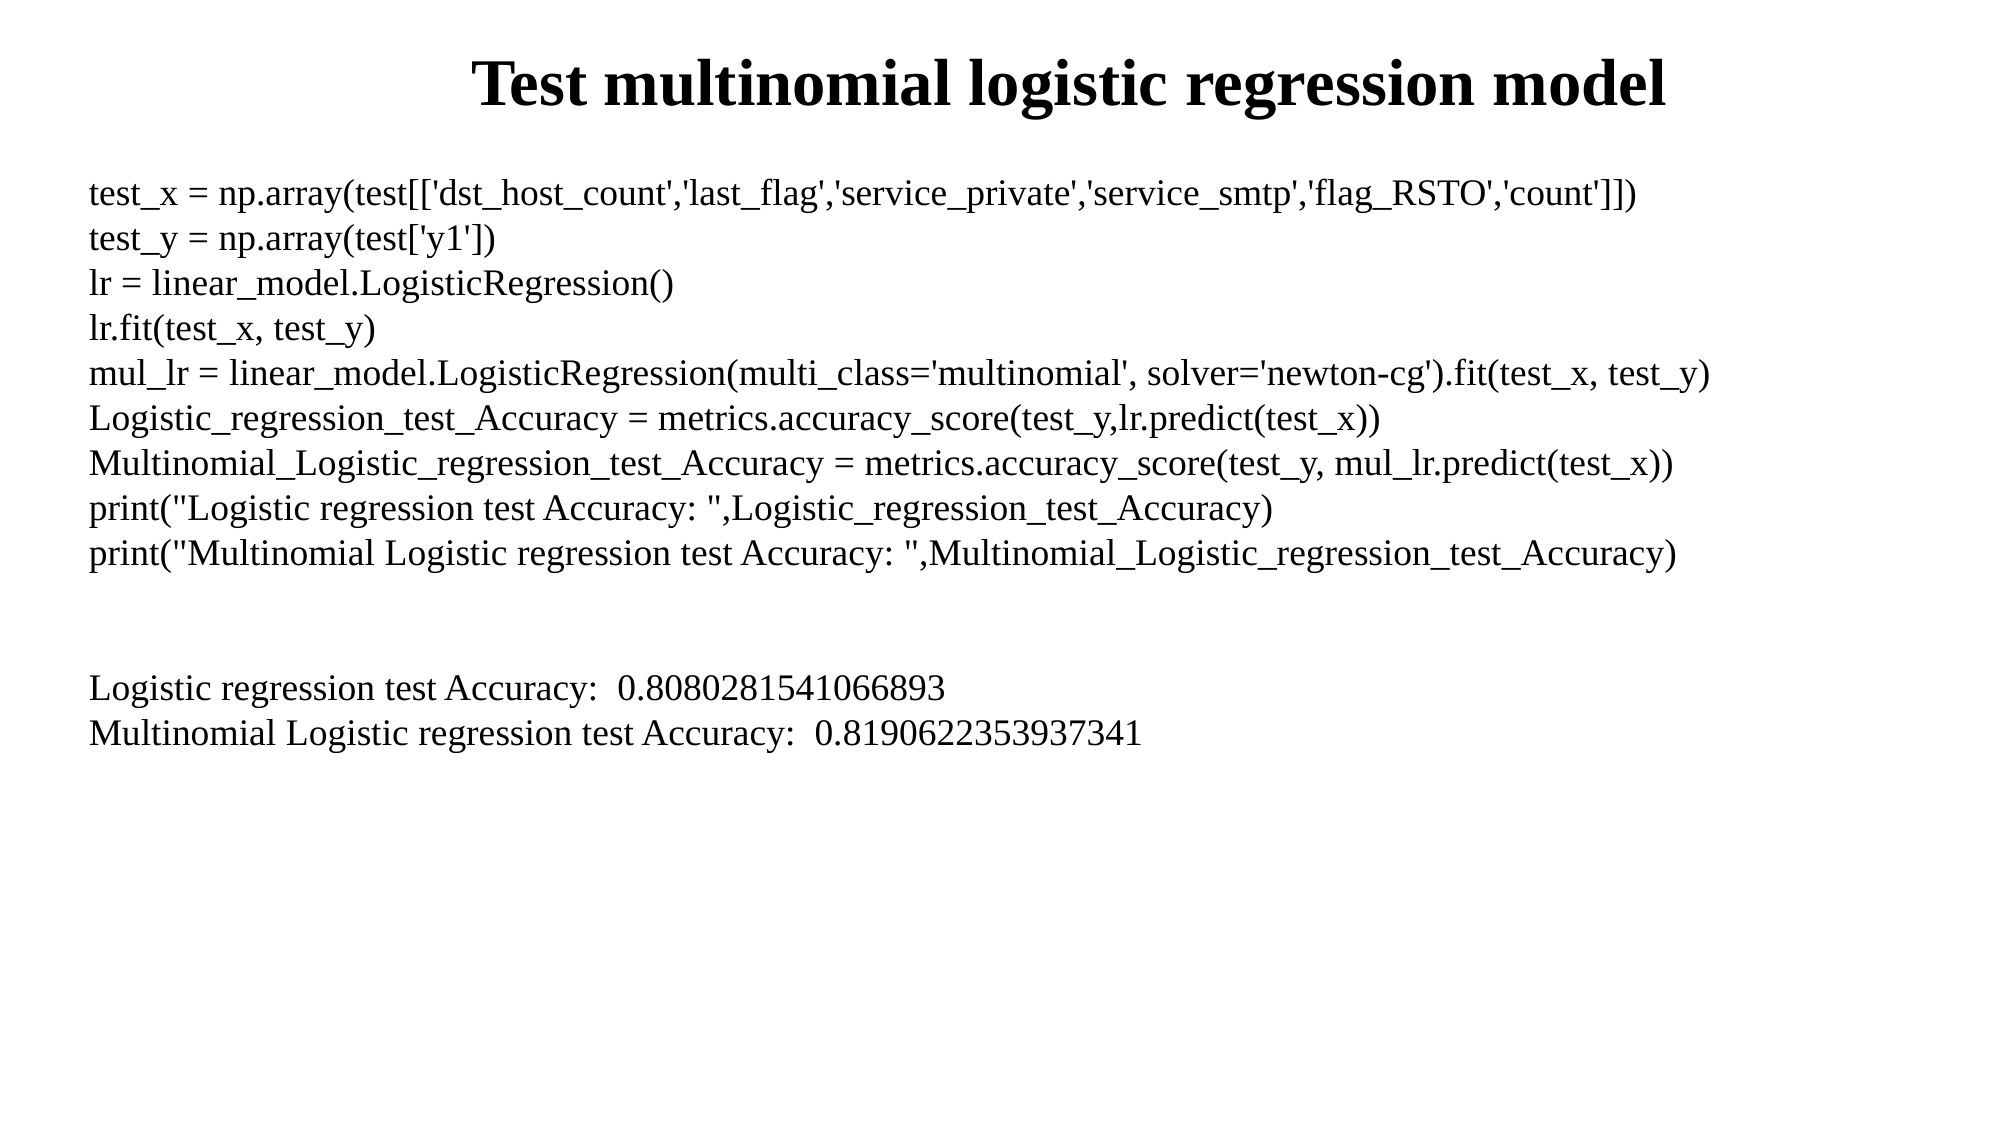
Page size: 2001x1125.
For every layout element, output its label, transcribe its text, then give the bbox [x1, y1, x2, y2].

text_box Test multinomial logistic regression model [456, 31, 1684, 127]
text_box test_x = np.array(test[['dst_host_count','last_flag','service_private','service_smtp','flag_RSTO','count']]) test_y = np.array(test['y1']) lr = linear_model.LogisticRegression() lr.fit(test_x, test_y) mul_lr = linear_model.LogisticRegression(multi_class='multinomial', solver='newton-cg').fit(test_x, test_y) Logistic_regression_test_Accuracy = metrics.accuracy_score(test_y,lr.predict(test_x)) Multinomial_Logistic_regression_test_Accuracy = metrics.accuracy_score(test_y, mul_lr.predict(test_x)) print("Logistic regression test Accuracy: ",Logistic_regression_test_Accuracy) print("Multinomial Logistic regression test Accuracy: ",Multinomial_Logistic_regression_test_Accuracy) Logistic regression test Accuracy: 0.8080281541066893 Multinomial Logistic regression test Accuracy: 0.8190622353937341 [73, 160, 1926, 761]
